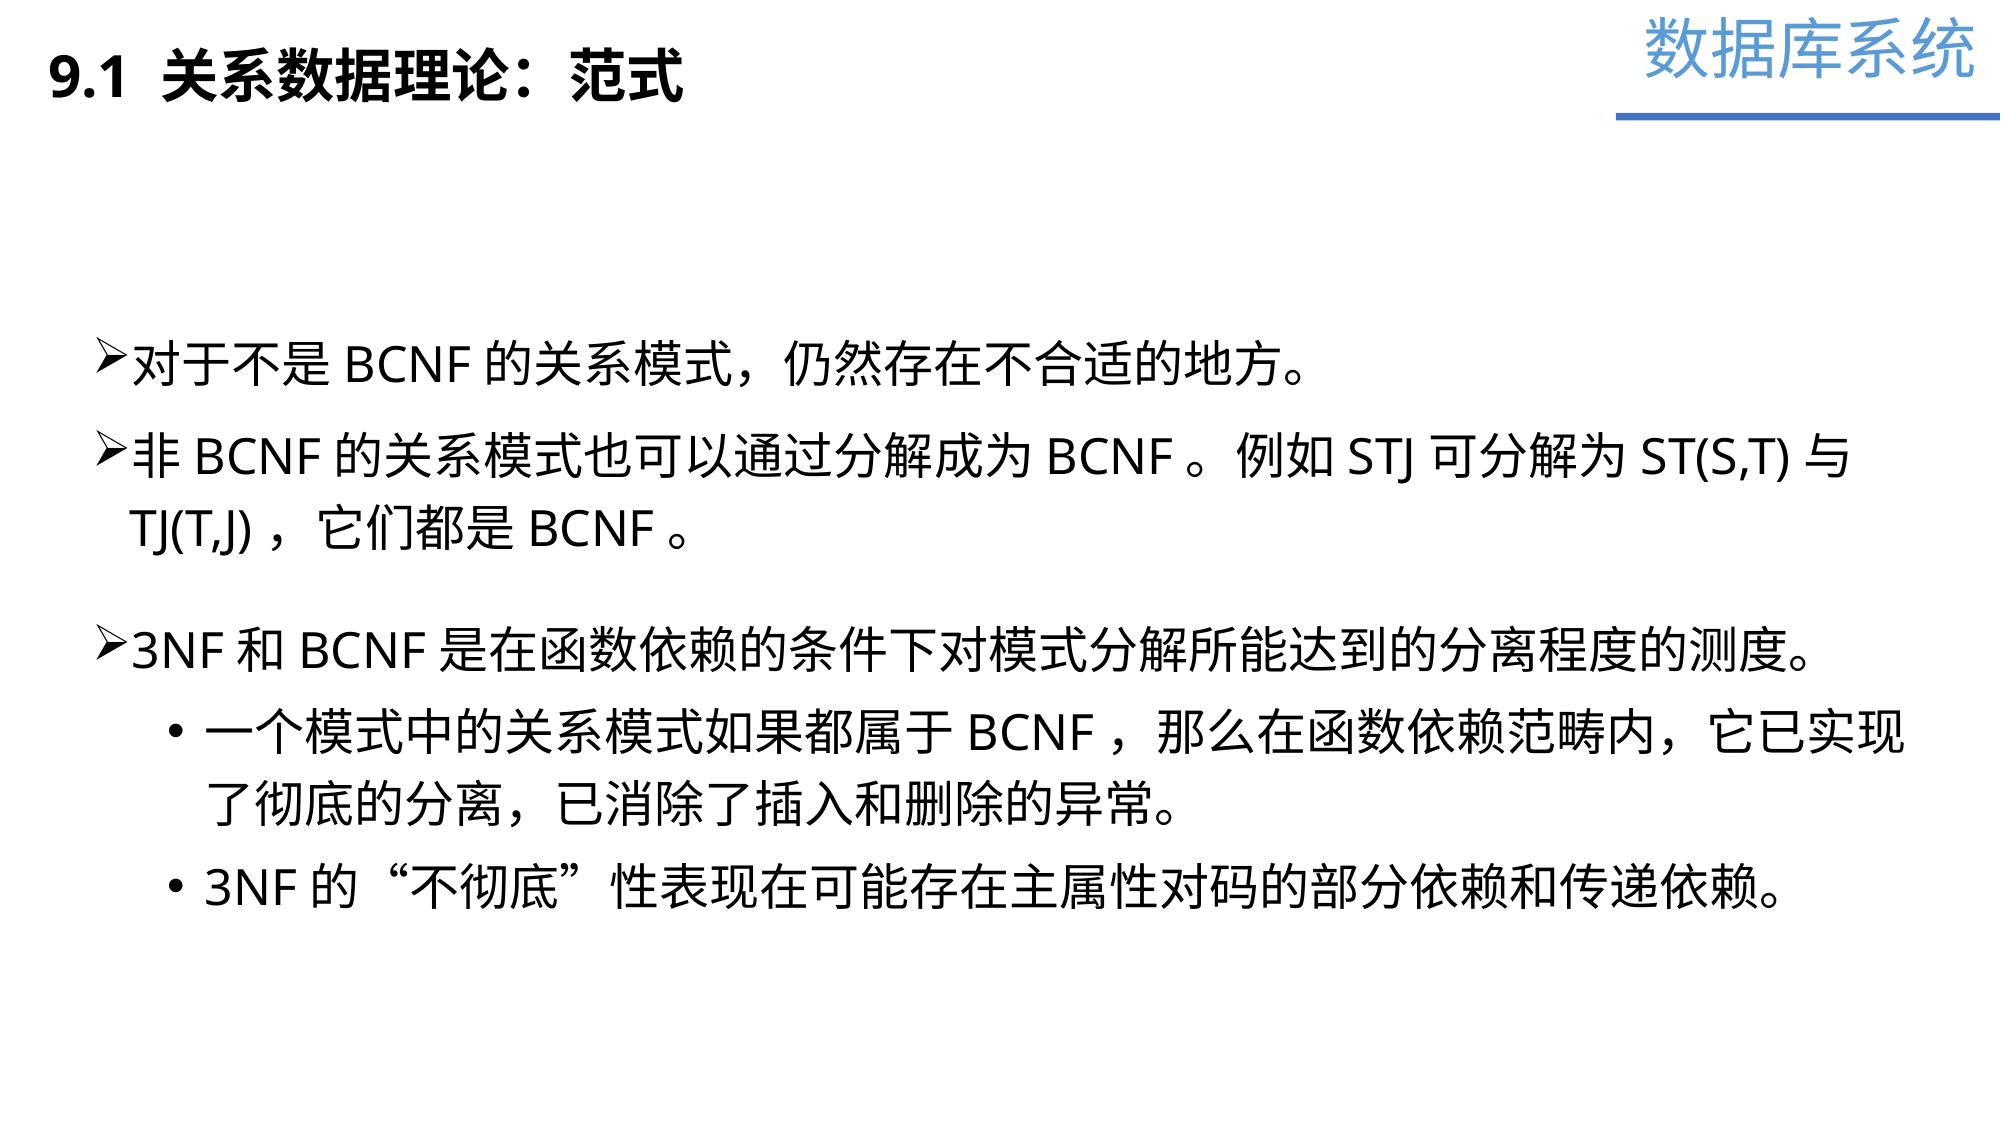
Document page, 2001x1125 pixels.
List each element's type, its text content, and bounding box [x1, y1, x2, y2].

text_box 数据库系统 [1629, 0, 1993, 95]
list 对于不是BCNF的关系模式，仍然存在不合适的地方。 非BCNF的关系模式也可以通过分解成为BCNF。例如STJ可分解为ST(S,T)与TJ(T,J)，它们都是BCNF。 [77, 312, 1930, 578]
text_box 3NF和BCNF是在函数依赖的条件下对模式分解所能达到的分离程度的测度。 一个模式中的关系模式如果都属于BCNF，那么在函数依赖范畴内，它已实现了彻底的分离，已消除了插入和删除的异常。 3NF的“不彻底”性表现在可能存在主属性对码的部分依赖和传递依赖。 [77, 598, 1928, 967]
text_box [1615, 112, 2000, 121]
text_box 9.1 关系数据理论：范式 [33, 0, 730, 117]
